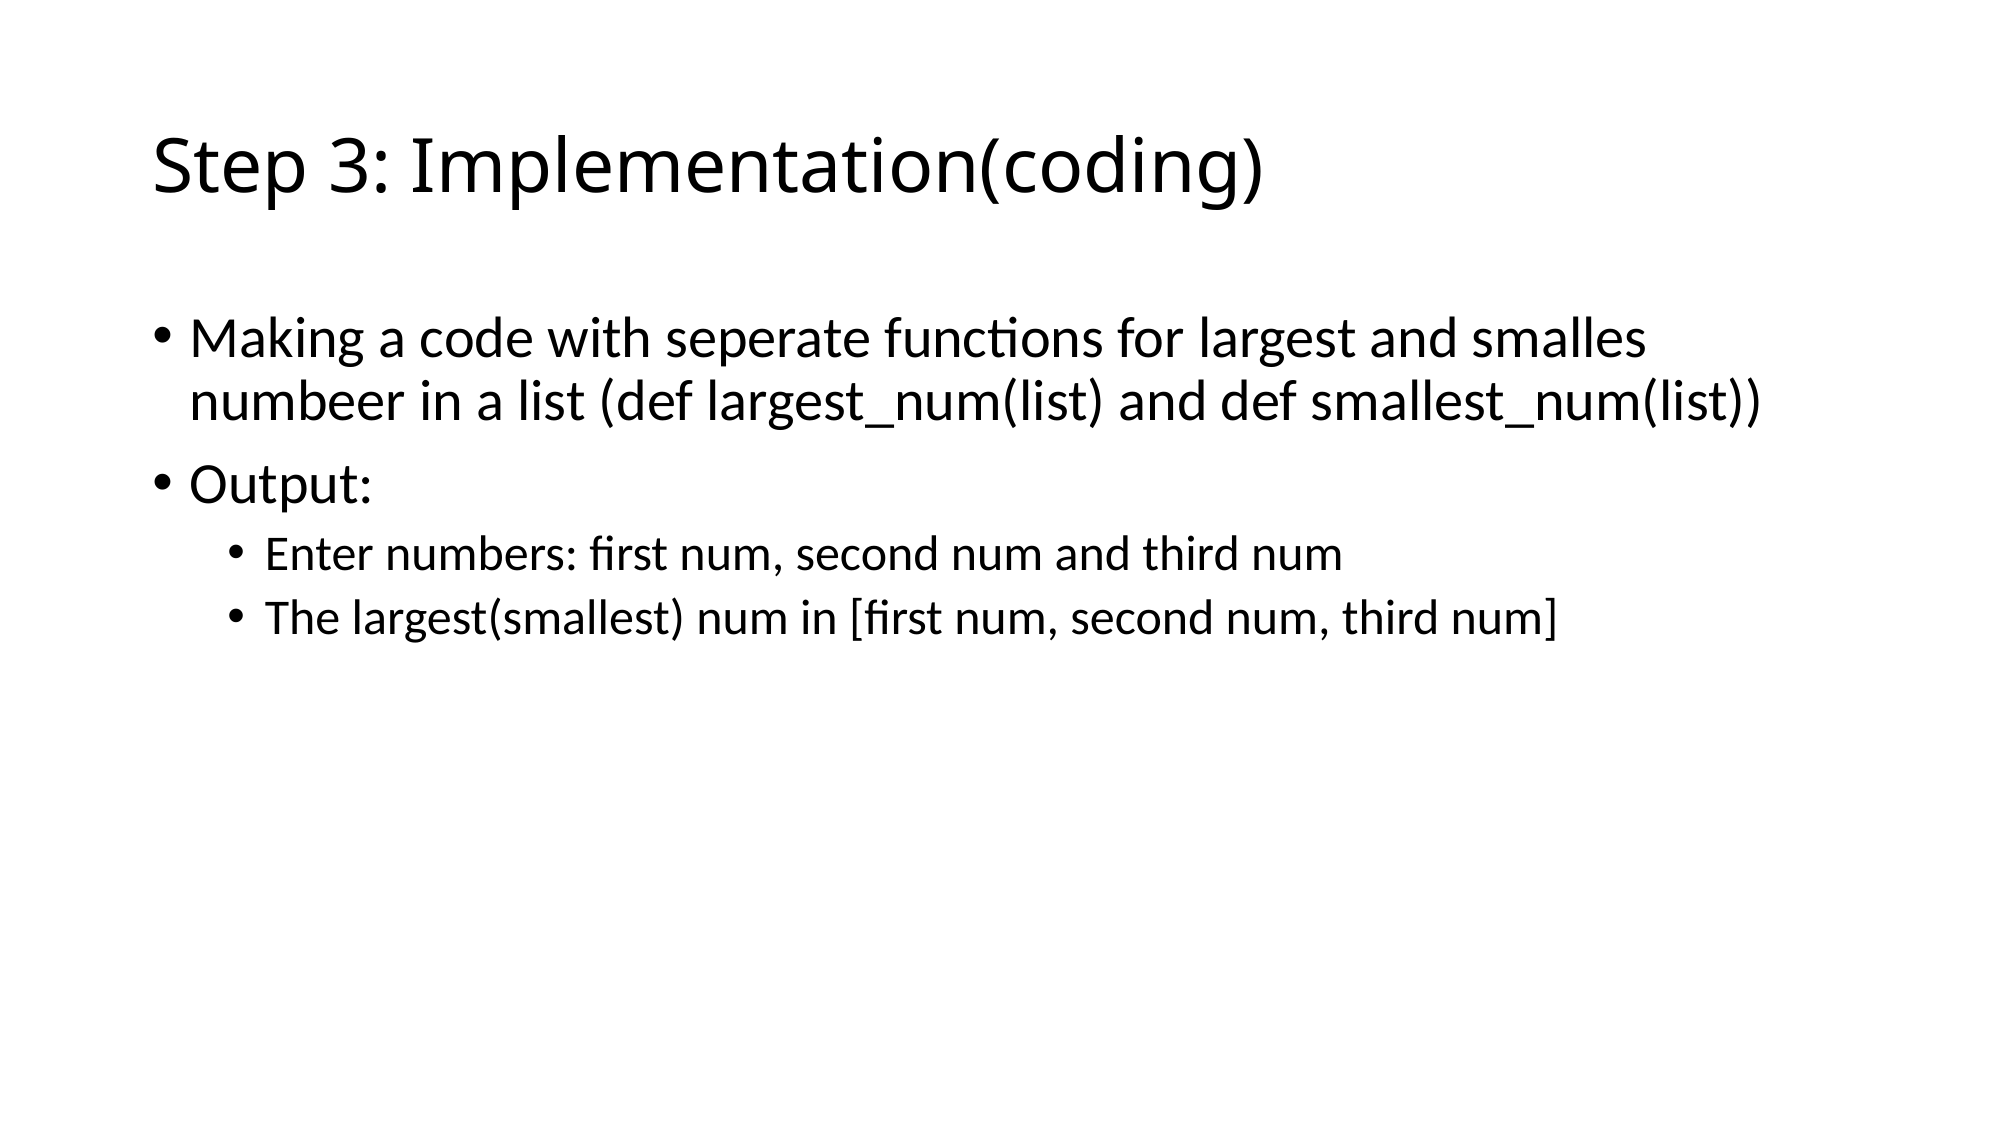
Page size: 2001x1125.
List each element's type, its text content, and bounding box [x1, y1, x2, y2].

title Step 3: Implementation(coding) [137, 59, 1863, 278]
list Making a code with seperate functions for largest and smalles numbeer in a list (def largest_num(list) and def smallest_num(list)) Output: Enter numbers: first num, second num and third num The largest(smallest) num in [first num, second num, third num] [137, 299, 1863, 1014]
